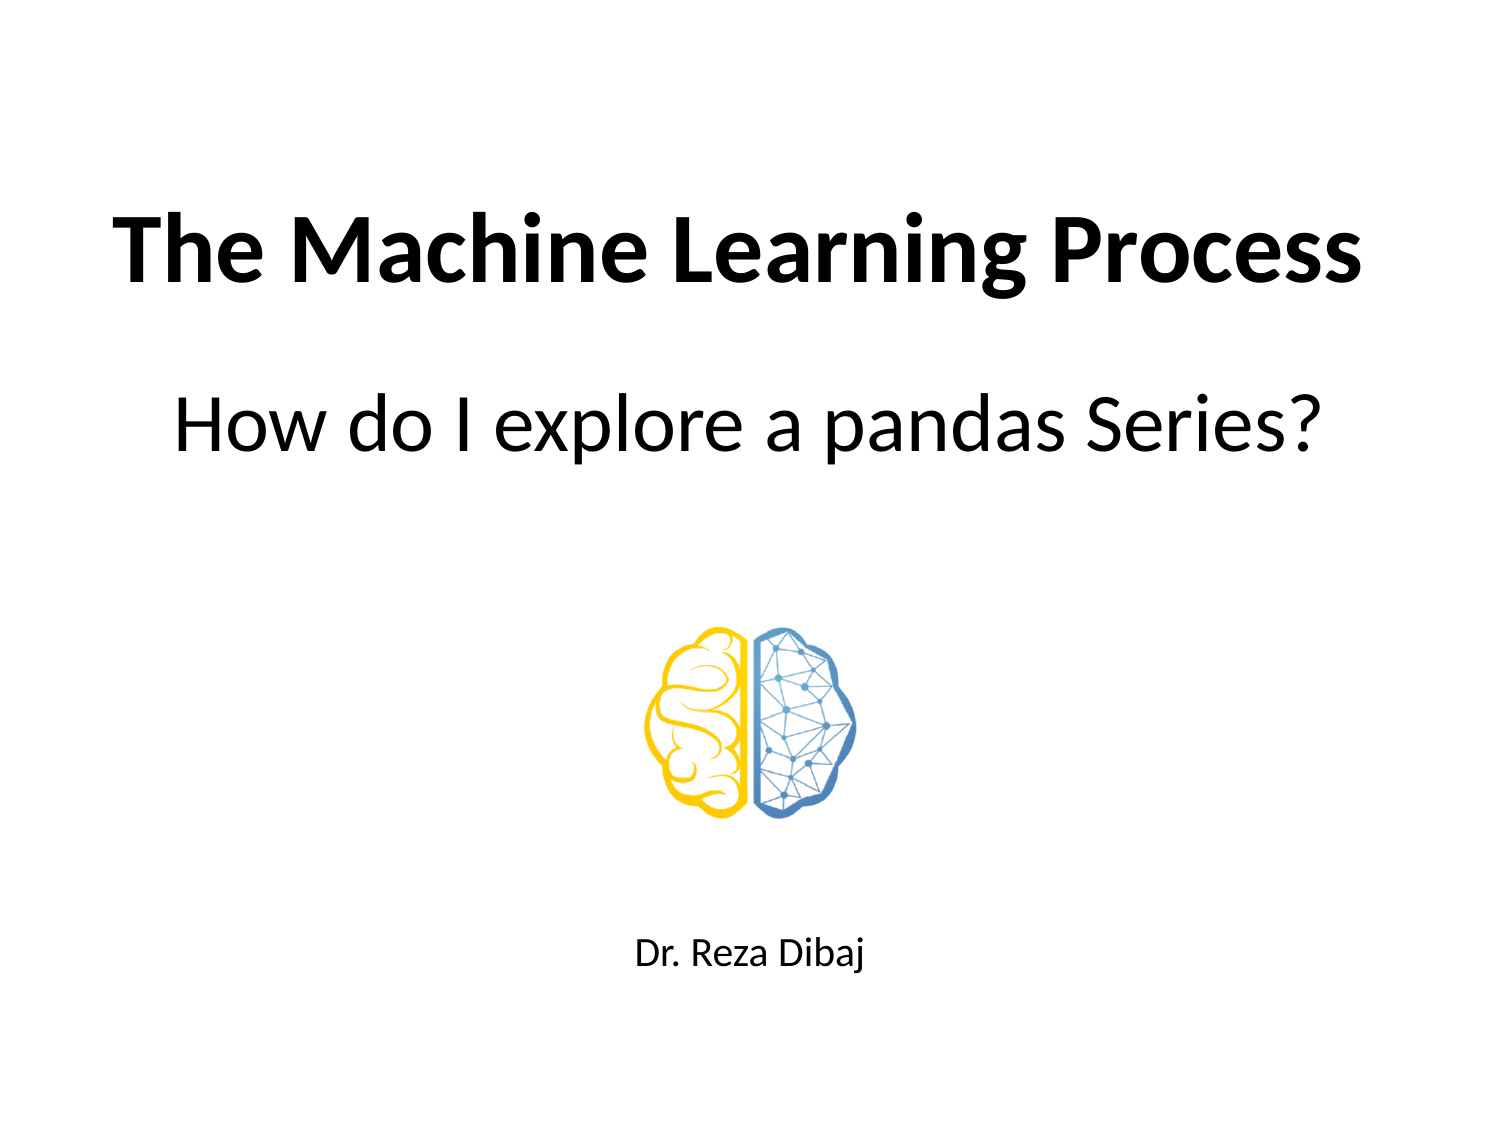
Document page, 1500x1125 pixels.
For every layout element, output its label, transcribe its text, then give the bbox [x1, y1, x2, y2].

picture [604, 577, 896, 869]
text_box How do I explore a pandas Series? [53, 360, 1447, 476]
text_box Dr. Reza Dibaj [243, 917, 1257, 982]
text_box The Machine Learning Process [53, 174, 1447, 310]
